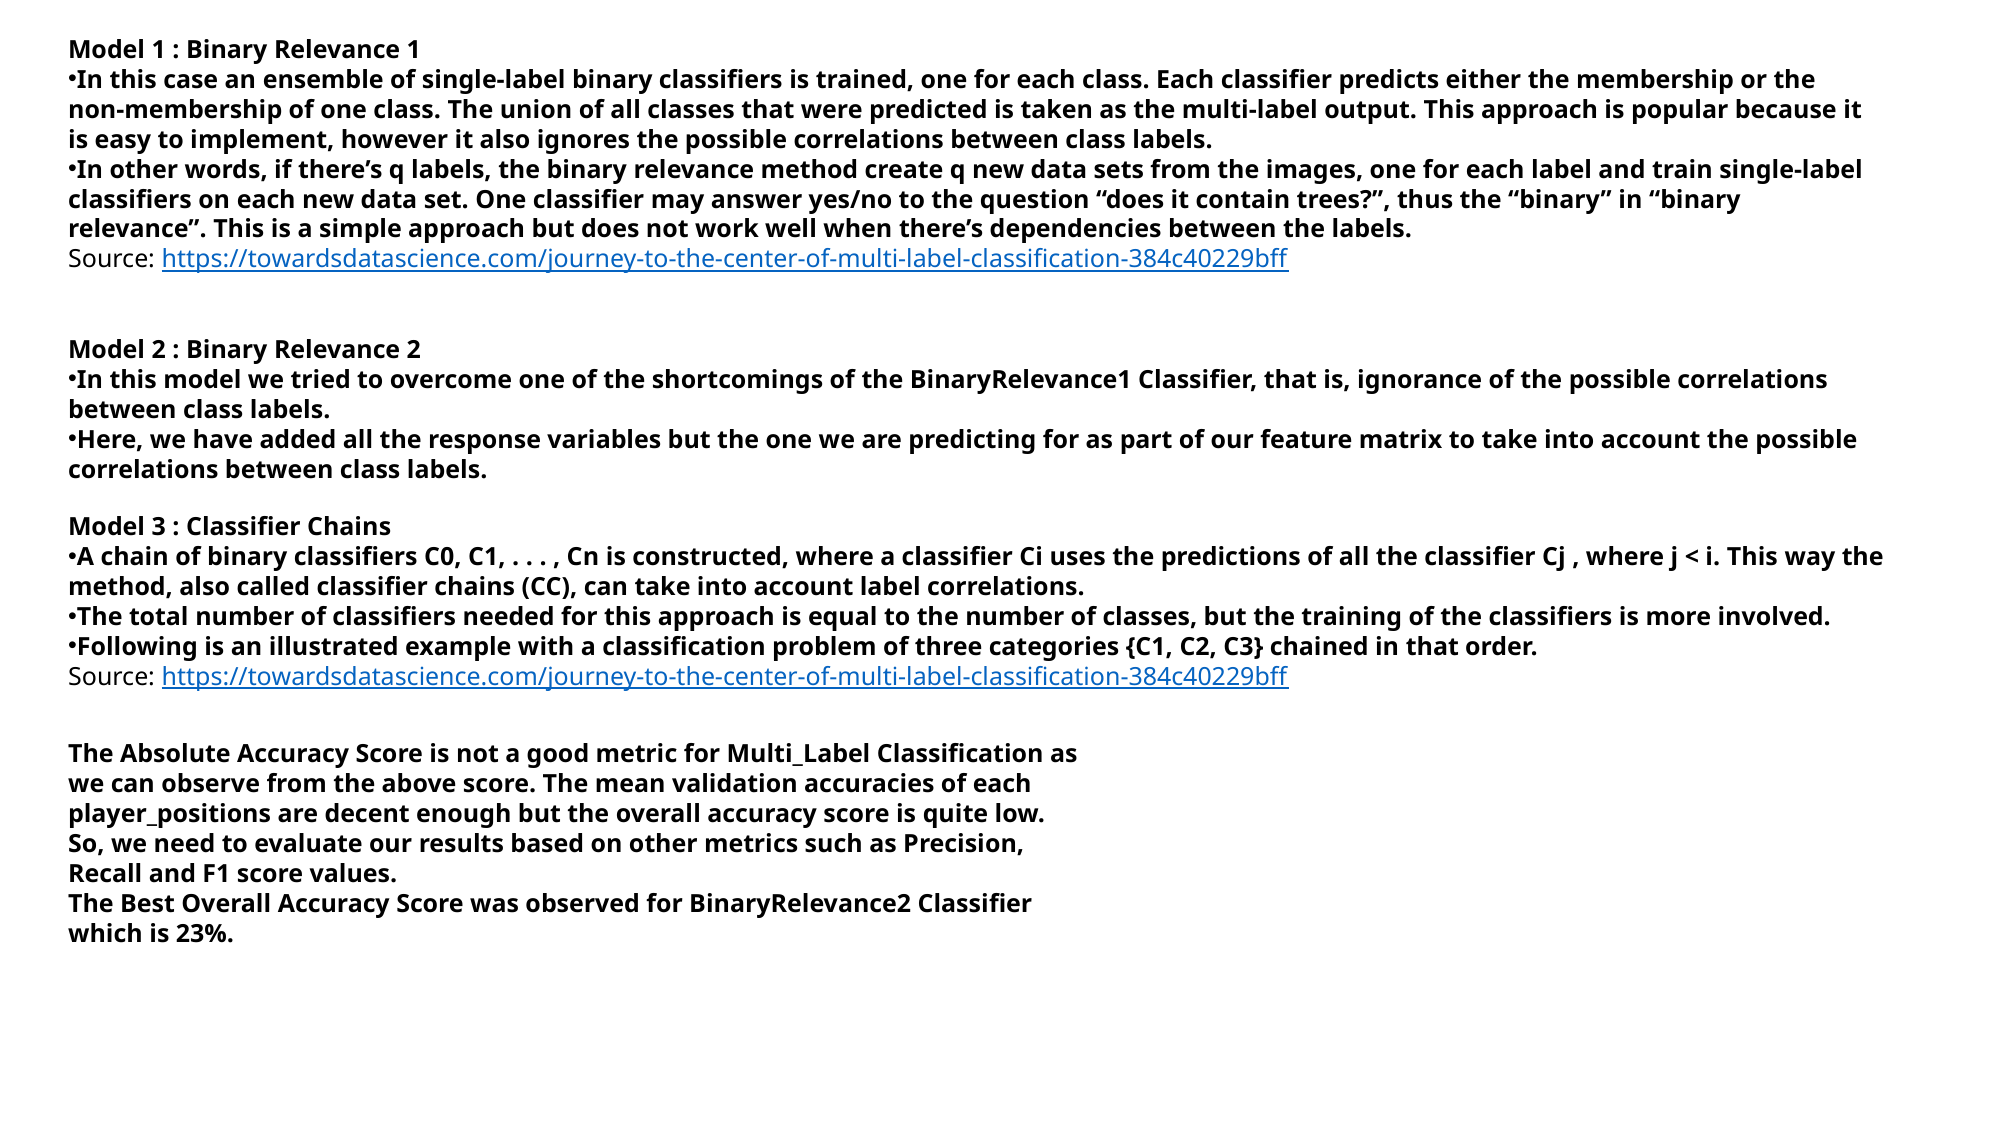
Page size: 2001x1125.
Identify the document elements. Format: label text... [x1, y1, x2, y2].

text_box Model 2 : Binary Relevance 2 In this model we tried to overcome one of the shortcomings of the BinaryRelevance1 Classifier, that is, ignorance of the possible correlations between class labels. Here, we have added all the response variables but the one we are predicting for as part of our feature matrix to take into account the possible correlations between class labels. [53, 325, 1883, 503]
text_box Model 1 : Binary Relevance 1 In this case an ensemble of single-label binary classifiers is trained, one for each class. Each classifier predicts either the membership or the non-membership of one class. The union of all classes that were predicted is taken as the multi-label output. This approach is popular because it is easy to implement, however it also ignores the possible correlations between class labels. In other words, if there’s q labels, the binary relevance method create q new data sets from the images, one for each label and train single-label classifiers on each new data set. One classifier may answer yes/no to the question “does it contain trees?”, thus the “binary” in “binary relevance”. This is a simple approach but does not work well when there’s dependencies between the labels. Source: https://towardsdatascience.com/journey-to-the-center-of-multi-label-classification-384c40229bff [53, 25, 1883, 285]
text_box Model 3 : Classifier Chains A chain of binary classifiers C0, C1, . . . , Cn is constructed, where a classifier Ci uses the predictions of all the classifier Cj , where j < i. This way the method, also called classifier chains (CC), can take into account label correlations. The total number of classifiers needed for this approach is equal to the number of classes, but the training of the classifiers is more involved. Following is an illustrated example with a classification problem of three categories {C1, C2, C3} chained in that order. Source: https://towardsdatascience.com/journey-to-the-center-of-multi-label-classification-384c40229bff [53, 503, 1922, 732]
text_box The Absolute Accuracy Score is not a good metric for Multi_Label Classification as we can observe from the above score. The mean validation accuracies of each player_positions are decent enough but the overall accuracy score is quite low. So, we need to evaluate our results based on other metrics such as Precision, Recall and F1 score values. The Best Overall Accuracy Score was observed for BinaryRelevance2 Classifier which is 23%. [53, 730, 1102, 985]
